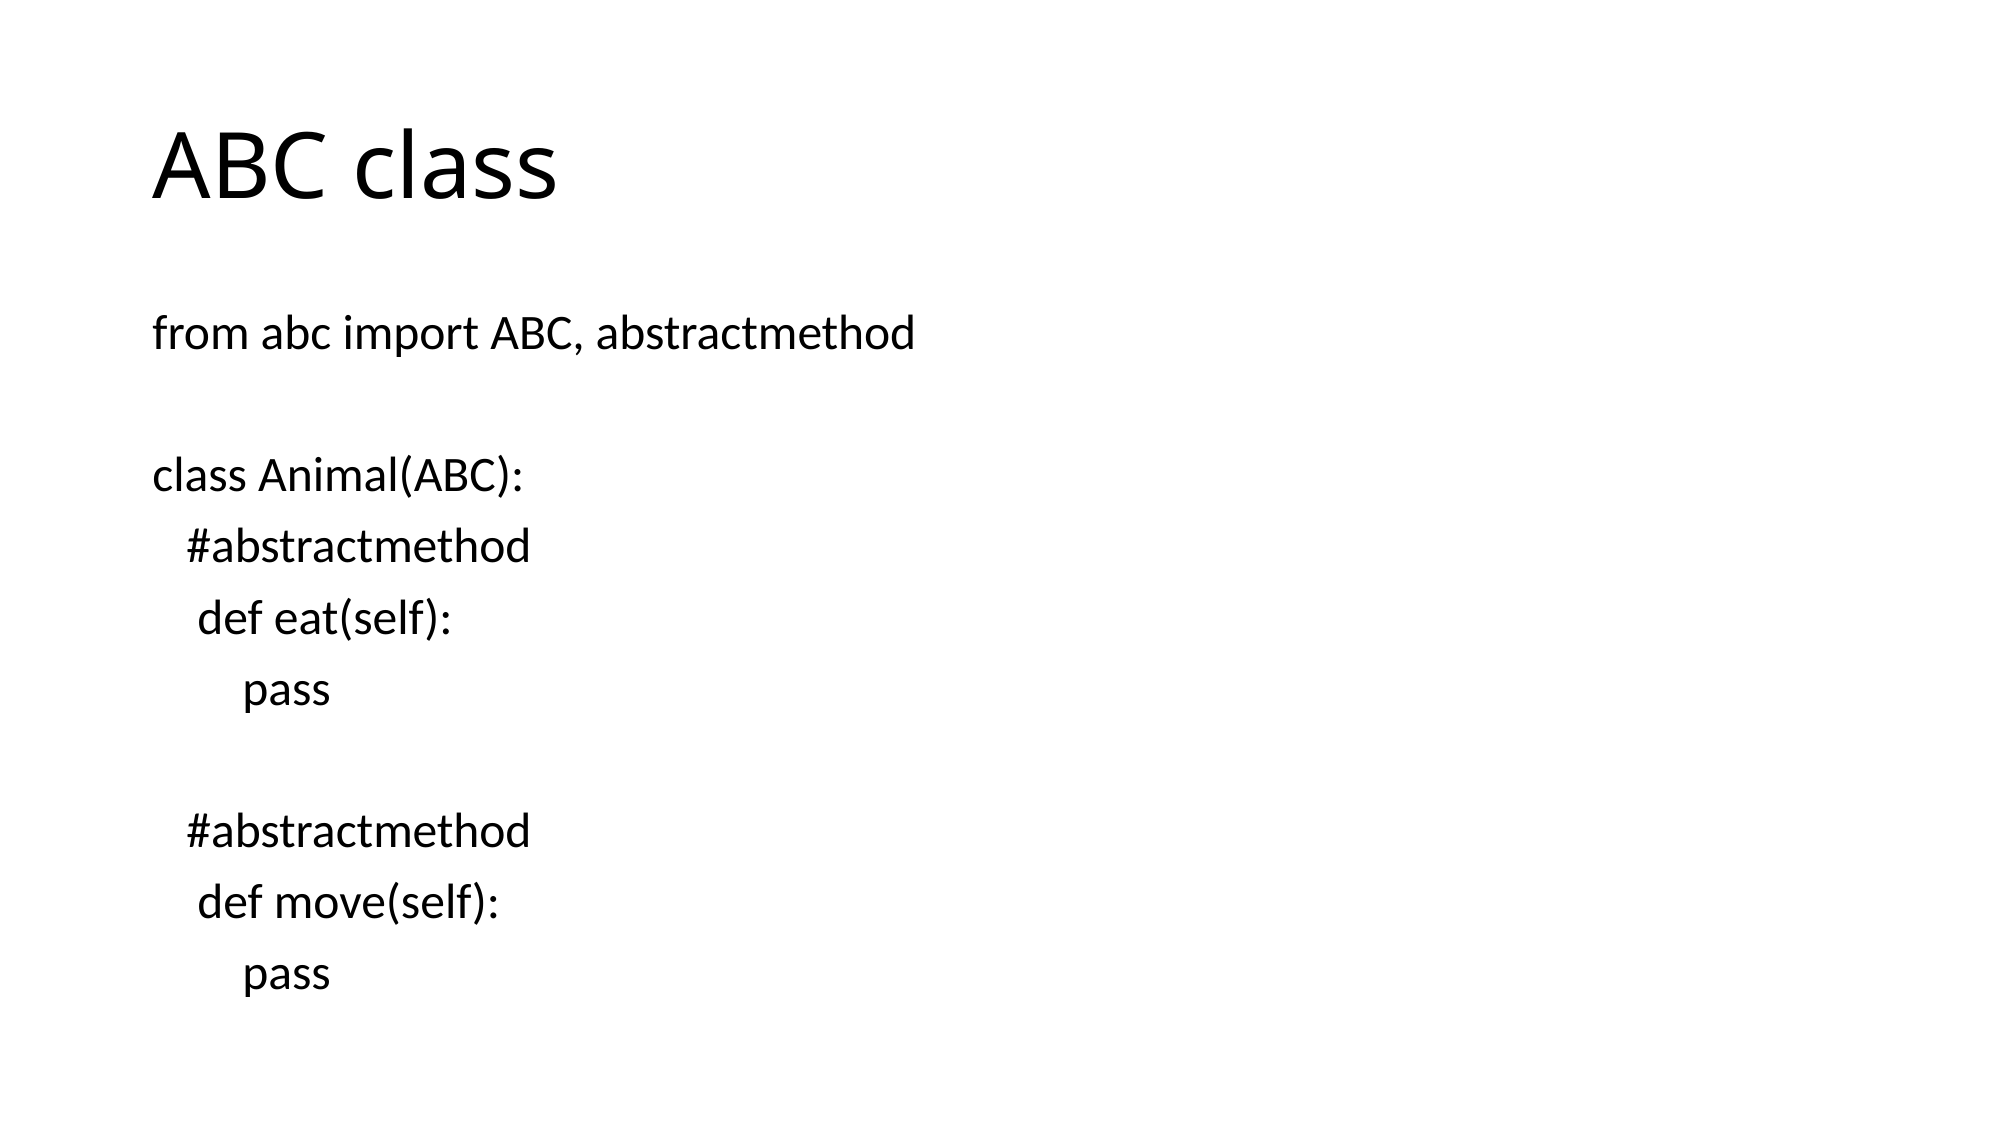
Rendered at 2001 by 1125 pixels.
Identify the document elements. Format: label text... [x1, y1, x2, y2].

title ABC class [137, 59, 1863, 278]
list from abc import ABC, abstractmethod class Animal(ABC): #abstractmethod def eat(self): pass #abstractmethod def move(self): pass [137, 299, 1863, 1014]
